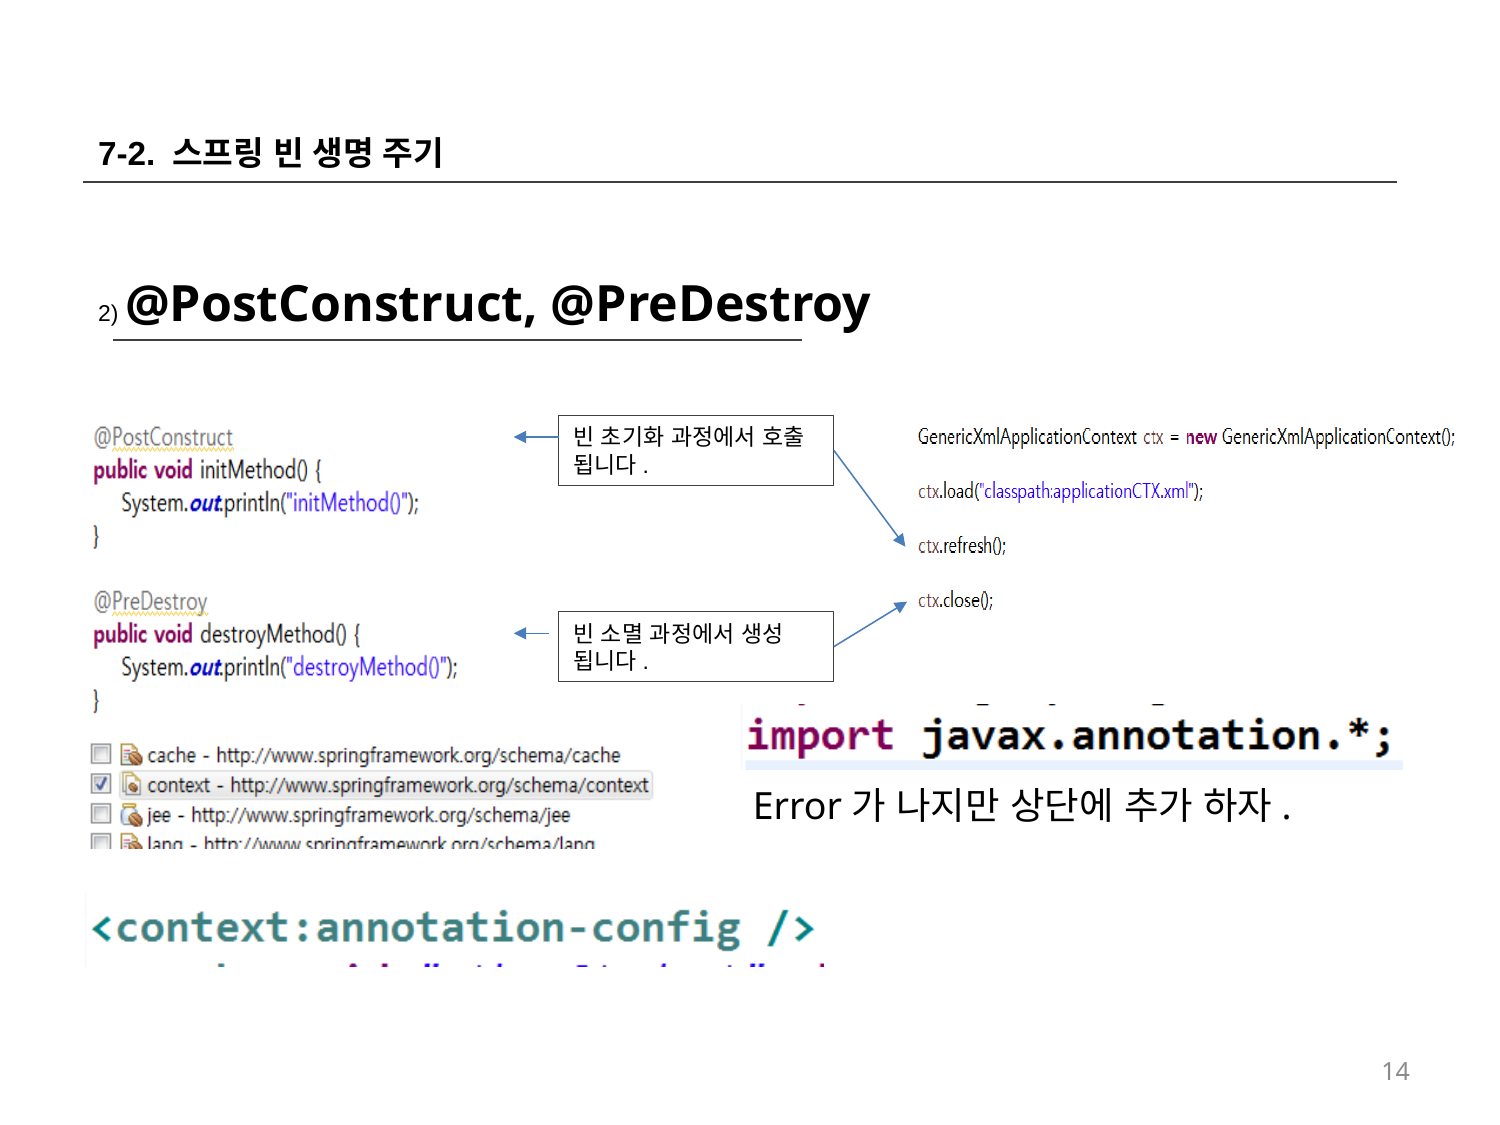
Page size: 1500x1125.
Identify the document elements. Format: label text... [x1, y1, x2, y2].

text_box Error가 나지만 상단에 추가 하자. [738, 776, 1353, 835]
picture [76, 892, 824, 967]
picture [88, 739, 691, 850]
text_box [833, 601, 908, 648]
picture [77, 415, 488, 733]
text_box 빈 소멸 과정에서 생성 됩니다. [558, 611, 834, 682]
text_box 빈 초기화 과정에서 호출 됩니다. [558, 415, 834, 486]
picture [737, 703, 1403, 771]
text_box 2) @PostConstruct, @PreDestroy [83, 264, 1397, 340]
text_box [833, 450, 906, 547]
picture [916, 413, 1460, 623]
slide_number 14 [1074, 1042, 1425, 1103]
text_box 7-2. 스프링 빈 생명 주기 [83, 124, 1397, 180]
